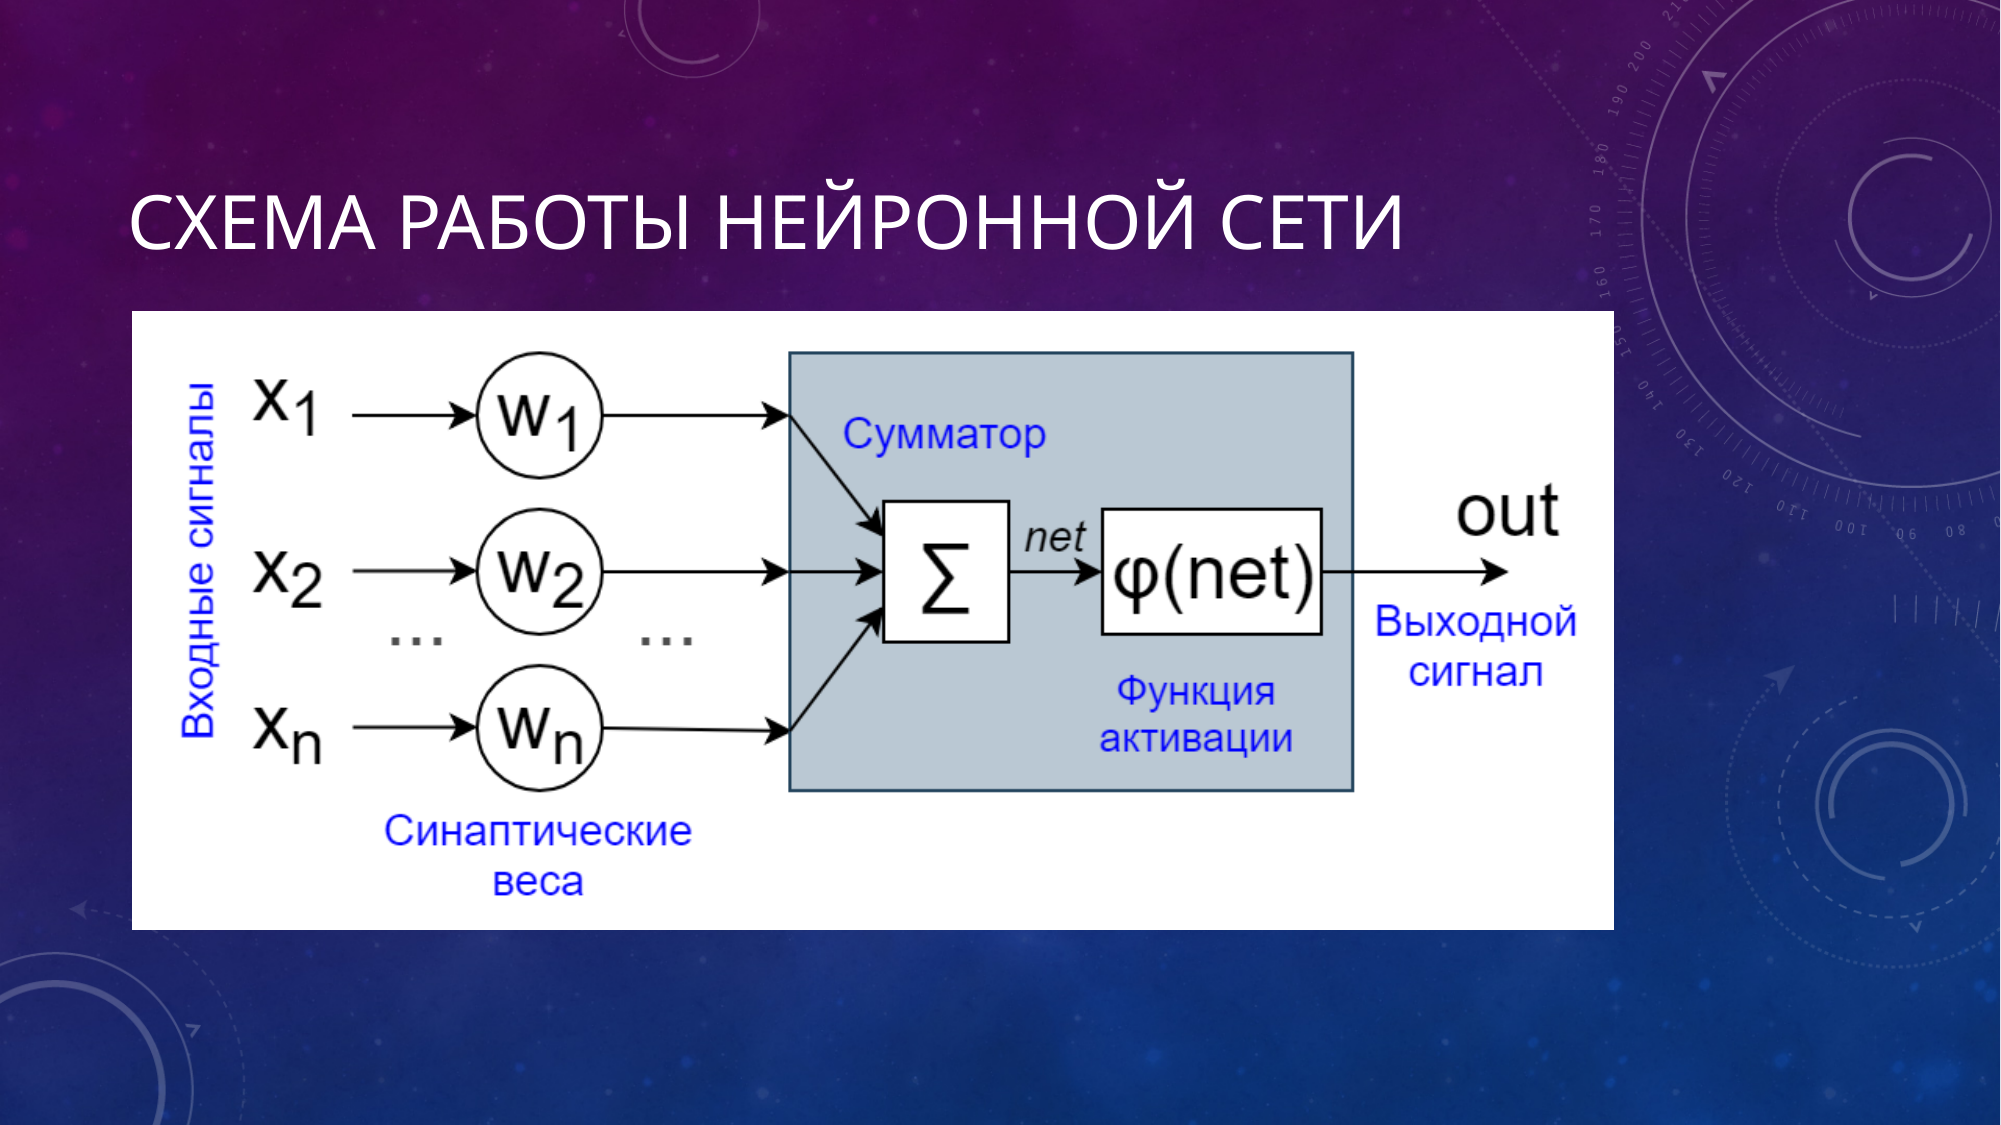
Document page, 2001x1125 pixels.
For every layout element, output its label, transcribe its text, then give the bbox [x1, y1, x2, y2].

picture [0, 0, 2001, 1125]
title Схема работы нейронной сети [112, 99, 1775, 339]
